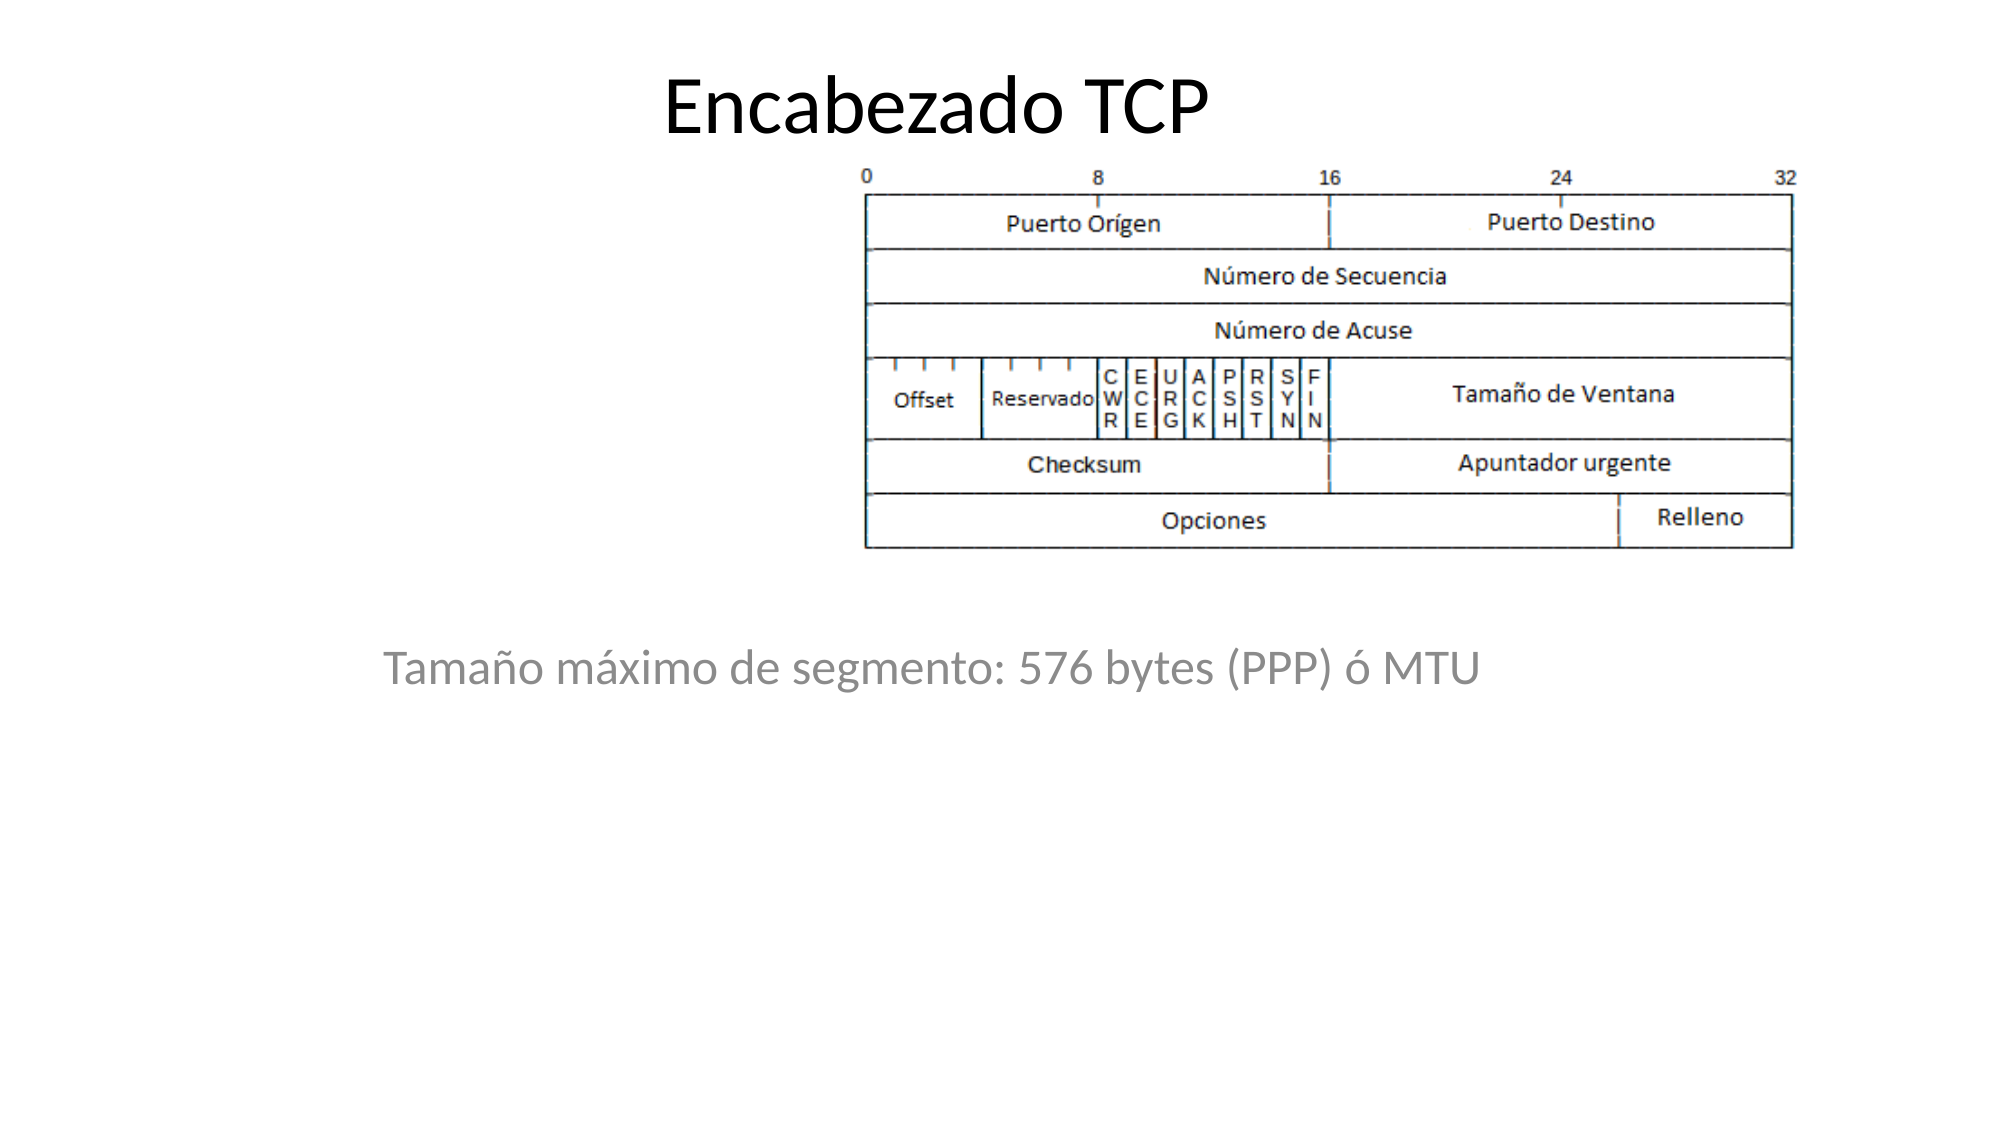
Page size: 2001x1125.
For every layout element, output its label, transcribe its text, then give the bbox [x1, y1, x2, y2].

text_box Tamaño máximo de segmento: 576 bytes (PPP) ó MTU [368, 626, 1644, 1059]
text_box Encabezado TCP [648, 42, 1364, 158]
picture [829, 158, 1833, 599]
